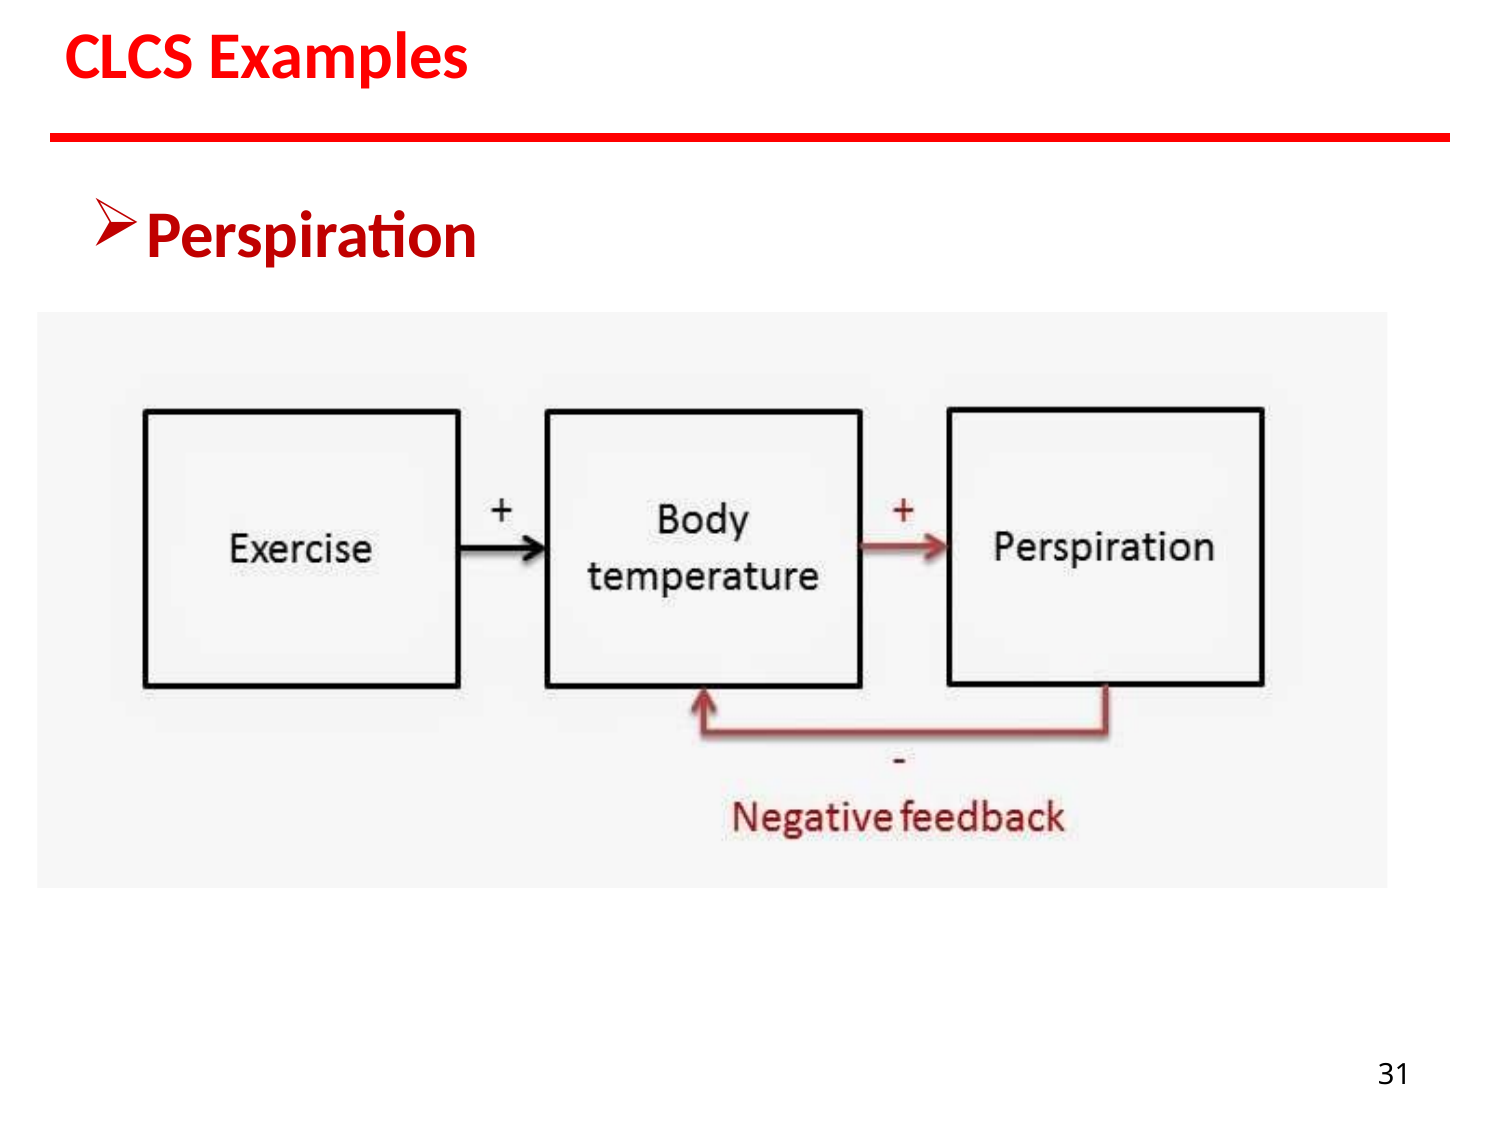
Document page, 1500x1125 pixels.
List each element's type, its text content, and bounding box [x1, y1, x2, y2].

text_box [37, 312, 1388, 888]
text_box 31 [1371, 1052, 1417, 1095]
text_box Perspiration [87, 188, 485, 271]
title CLCS Examples [62, 9, 474, 200]
